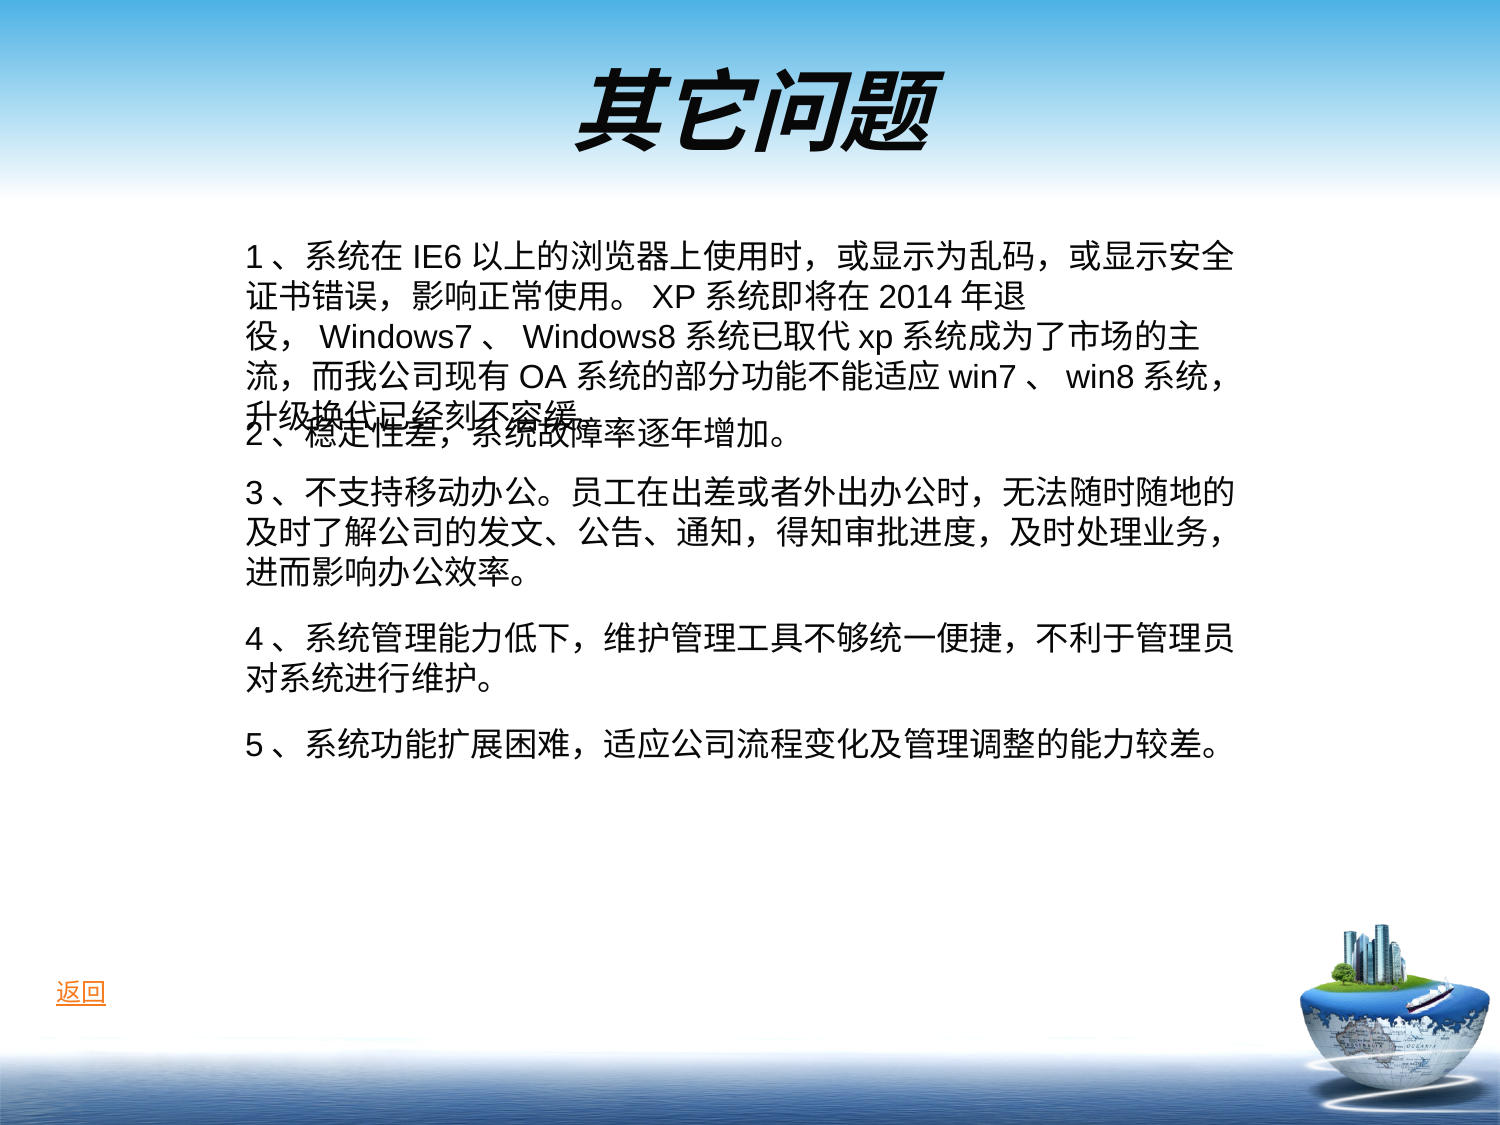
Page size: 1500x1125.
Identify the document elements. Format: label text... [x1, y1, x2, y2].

text_box 2、稳定性差，系统故障率逐年增加。 [230, 405, 1282, 460]
text_box 3、不支持移动办公。员工在出差或者外出办公时，无法随时随地的及时了解公司的发文、公告、通知，得知审批进度，及时处理业务，进而影响办公效率。 [230, 464, 1282, 599]
text_box 4、系统管理能力低下，维护管理工具不够统一便捷，不利于管理员对系统进行维护。 [230, 609, 1282, 705]
text_box 返回 [41, 969, 124, 1021]
text_box 1、系统在IE6以上的浏览器上使用时，或显示为乱码，或显示安全证书错误，影响正常使用。XP系统即将在2014年退役，Windows7、Windows8系统已取代xp系统成为了市场的主流，而我公司现有OA系统的部分功能不能适应win7、win8系统，升级换代已经刻不容缓。 [230, 227, 1282, 405]
picture [0, 920, 1500, 1125]
title 其它问题 [75, 37, 1425, 180]
text_box 5、系统功能扩展困难，适应公司流程变化及管理调整的能力较差。 [230, 715, 1282, 771]
